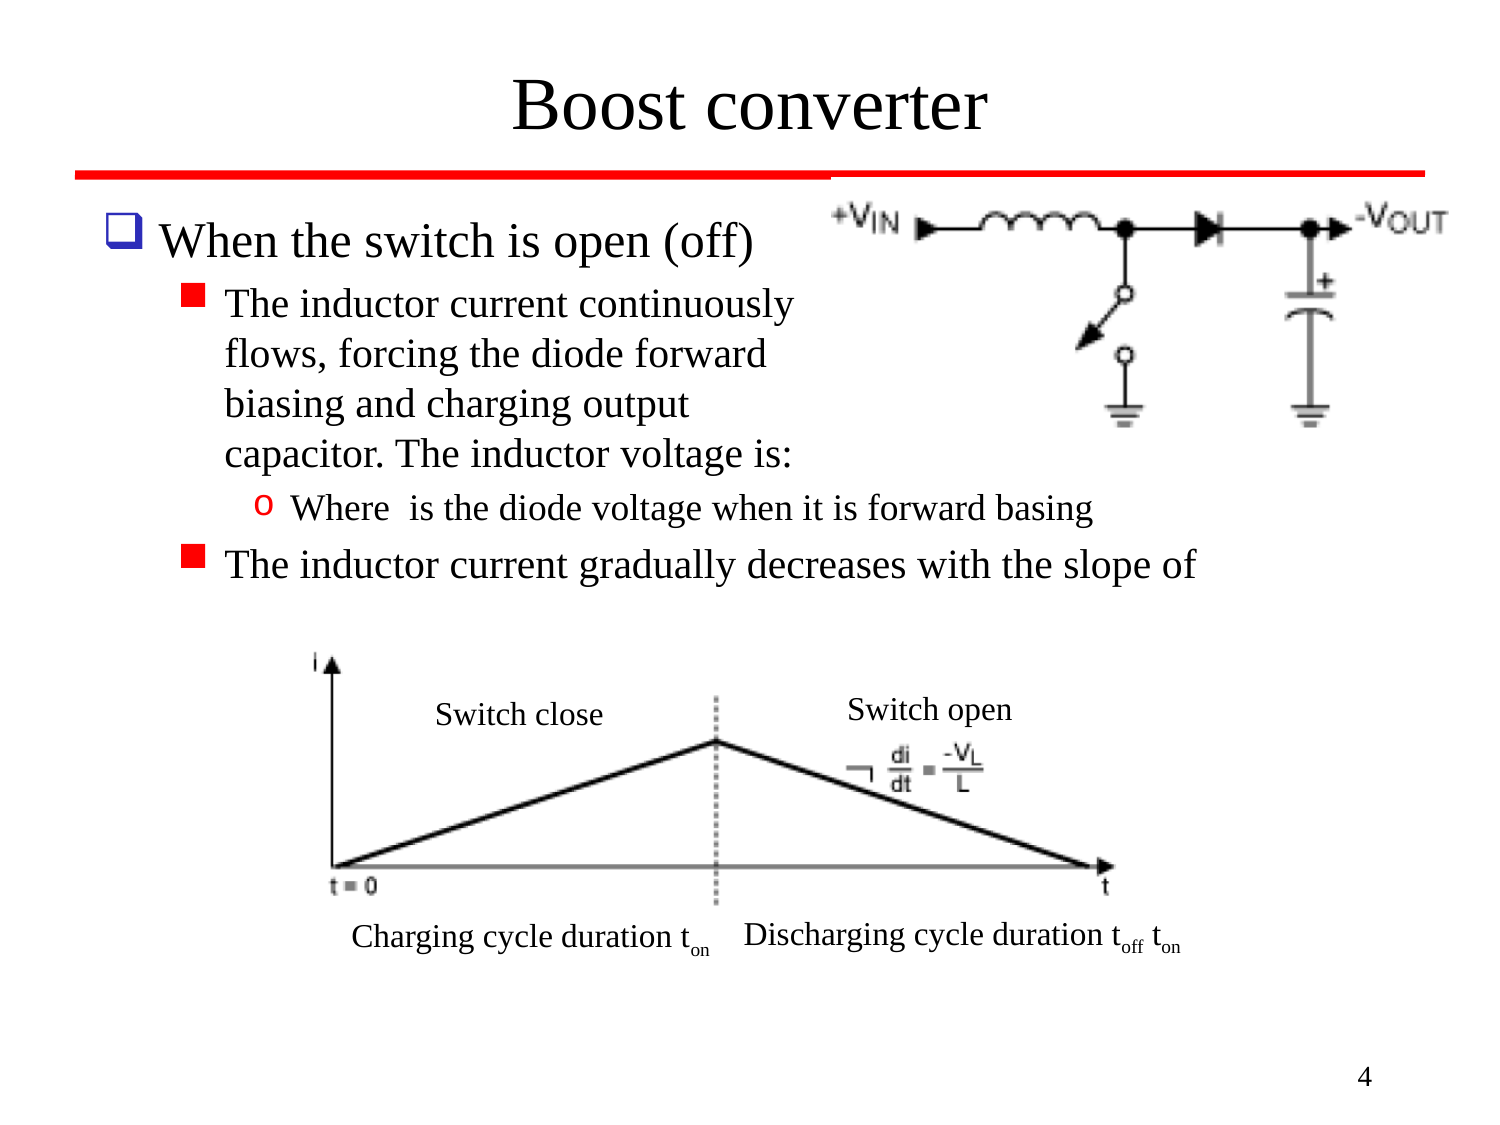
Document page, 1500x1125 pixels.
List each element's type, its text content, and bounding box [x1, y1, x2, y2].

title Boost converter [112, 24, 1388, 175]
slide_number 4 [1074, 1050, 1388, 1100]
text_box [293, 637, 1219, 963]
picture [830, 177, 1463, 440]
